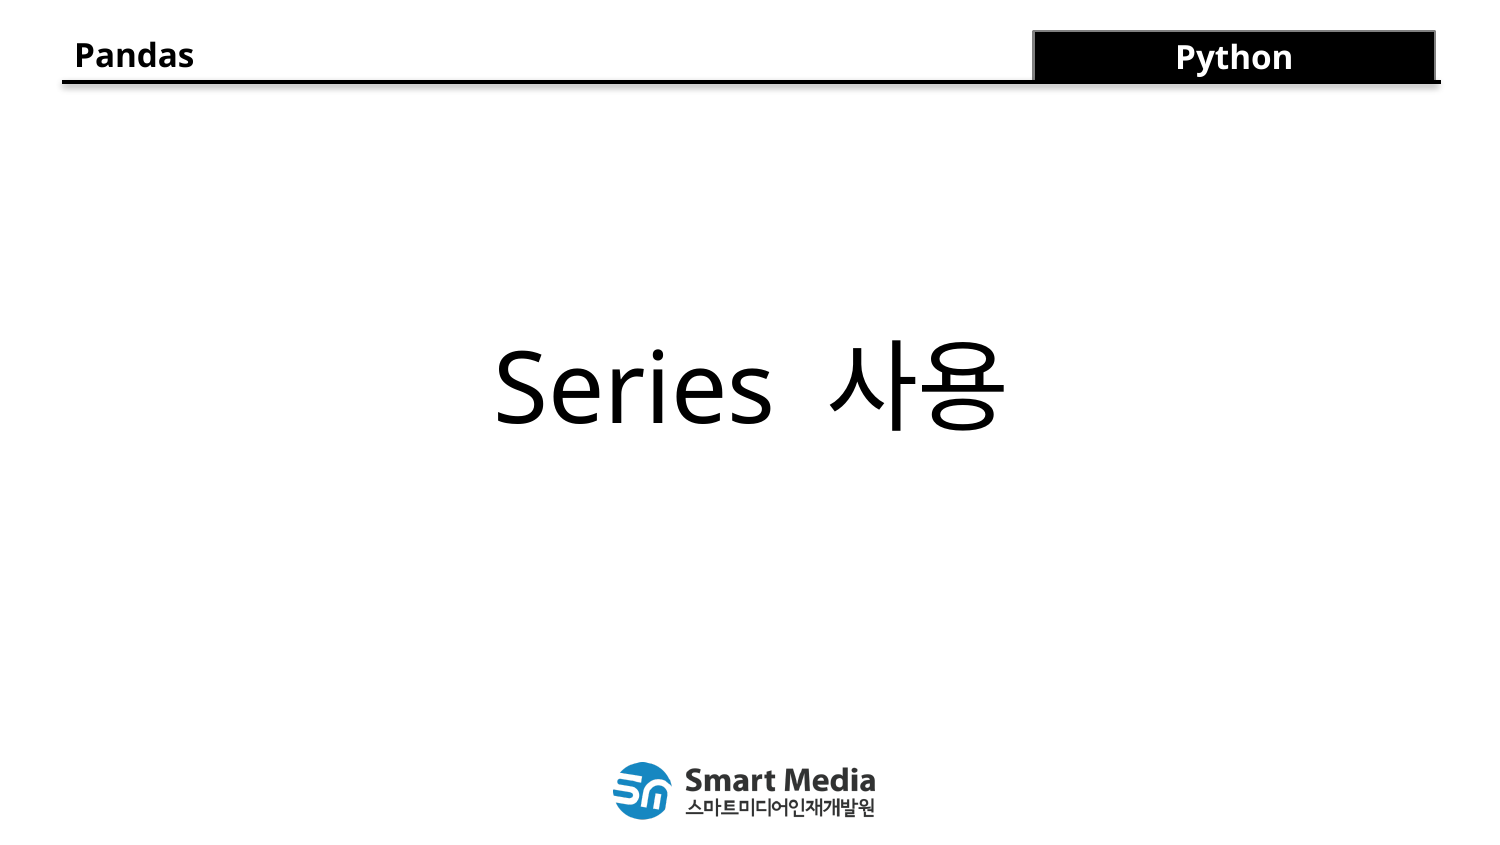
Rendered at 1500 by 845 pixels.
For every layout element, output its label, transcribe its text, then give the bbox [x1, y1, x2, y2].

picture [613, 762, 875, 821]
text_box Series 사용 [403, 315, 1100, 451]
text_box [58, 26, 1441, 83]
